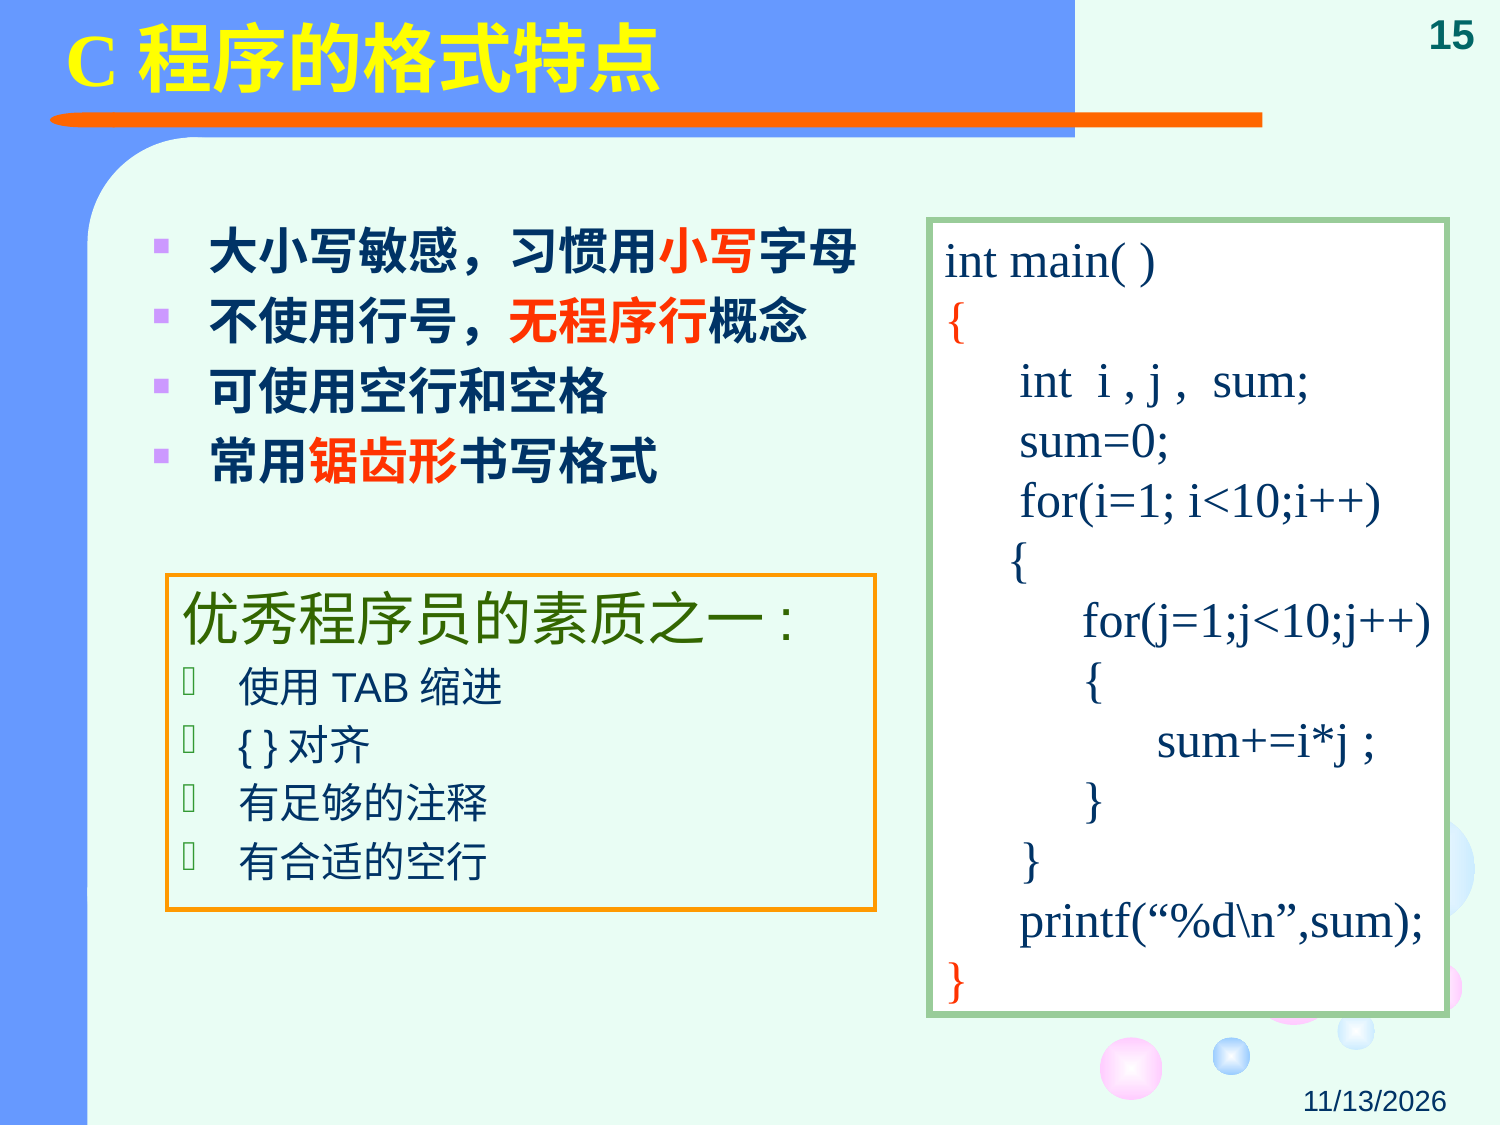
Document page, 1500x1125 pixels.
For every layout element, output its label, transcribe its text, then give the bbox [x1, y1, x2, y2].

slide_number 15 [1403, 0, 1500, 66]
text_box 优秀程序员的素质之一: 使用TAB缩进 { }对齐 有足够的注释 有合适的空行 [167, 574, 875, 910]
title C程序的格式特点 [49, 0, 1313, 126]
text_box int main( ) { int i , j , sum; sum=0; for(i=1; i<10;i++) { for(j=1;j<10;j++) { sum+=i*j ; } } printf(“%d\n”,sum); } [929, 219, 1447, 1015]
text_box 大小写敏感，习惯用小写字母 不使用行号，无程序行概念 可使用空行和空格 常用锯齿形书写格式 [0, 212, 1350, 568]
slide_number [1149, 1074, 1463, 1125]
